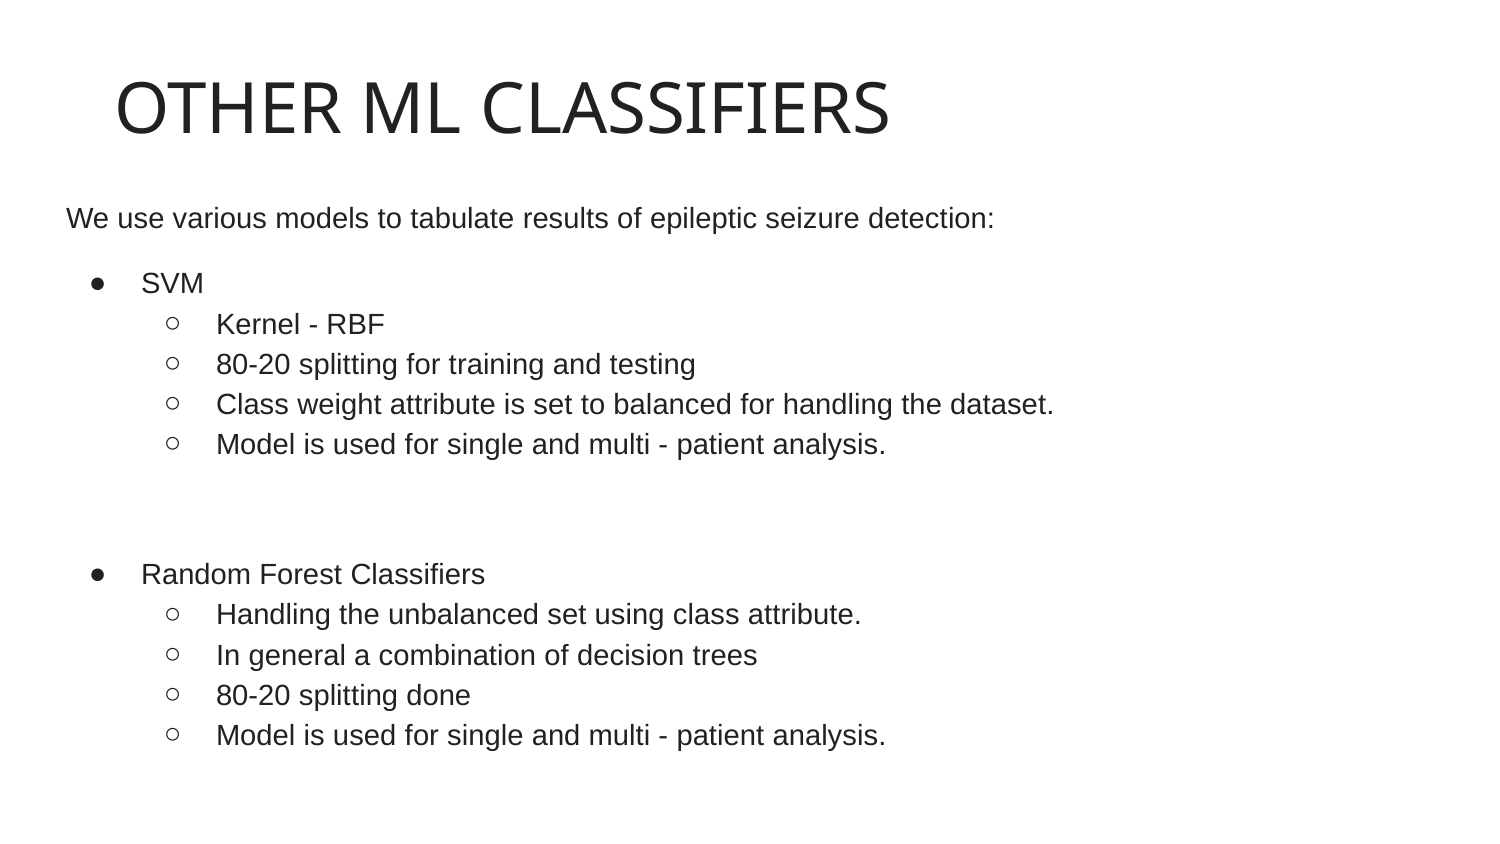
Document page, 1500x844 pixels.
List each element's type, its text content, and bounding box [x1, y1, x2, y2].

title OTHER ML CLASSIFIERS [99, 48, 1497, 180]
list We use various models to tabulate results of epileptic seizure detection: SVM Kernel - RBF 80-20 splitting for training and testing Class weight attribute is set to balanced for handling the dataset. Model is used for single and multi - patient analysis. Random Forest Classifiers Handling the unbalanced set using class attribute. In general a combination of decision trees 80-20 splitting done Model is used for single and multi - patient analysis. [51, 179, 1449, 800]
